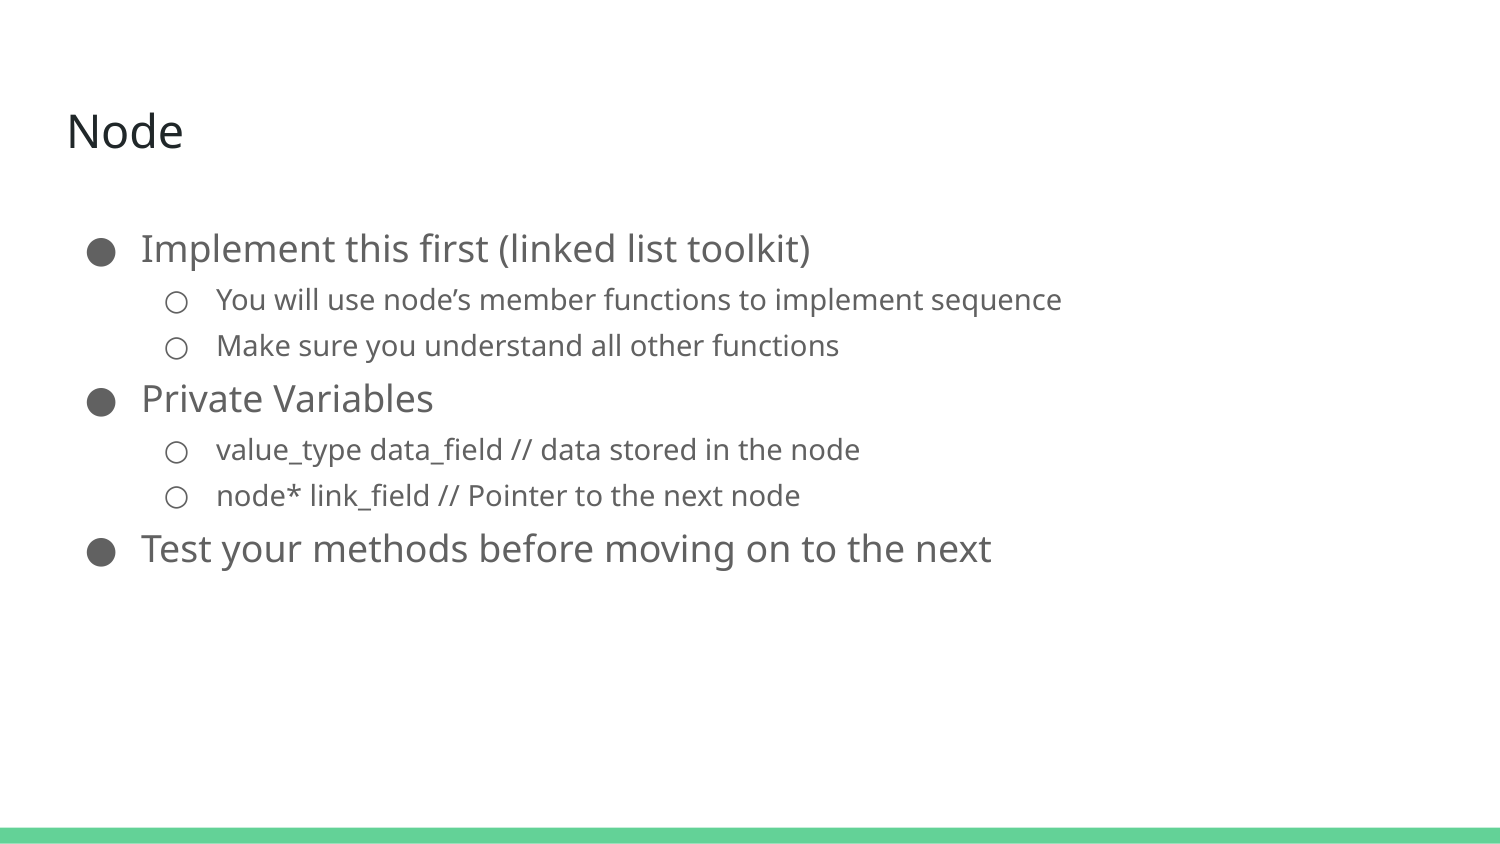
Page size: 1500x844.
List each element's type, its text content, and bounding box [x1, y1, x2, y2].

list Implement this first (linked list toolkit) You will use node’s member functions to implement sequence Make sure you understand all other functions Private Variables value_type data_field // data stored in the node node* link_field // Pointer to the next node Test your methods before moving on to the next [51, 199, 1449, 761]
title Node [51, 83, 1449, 178]
